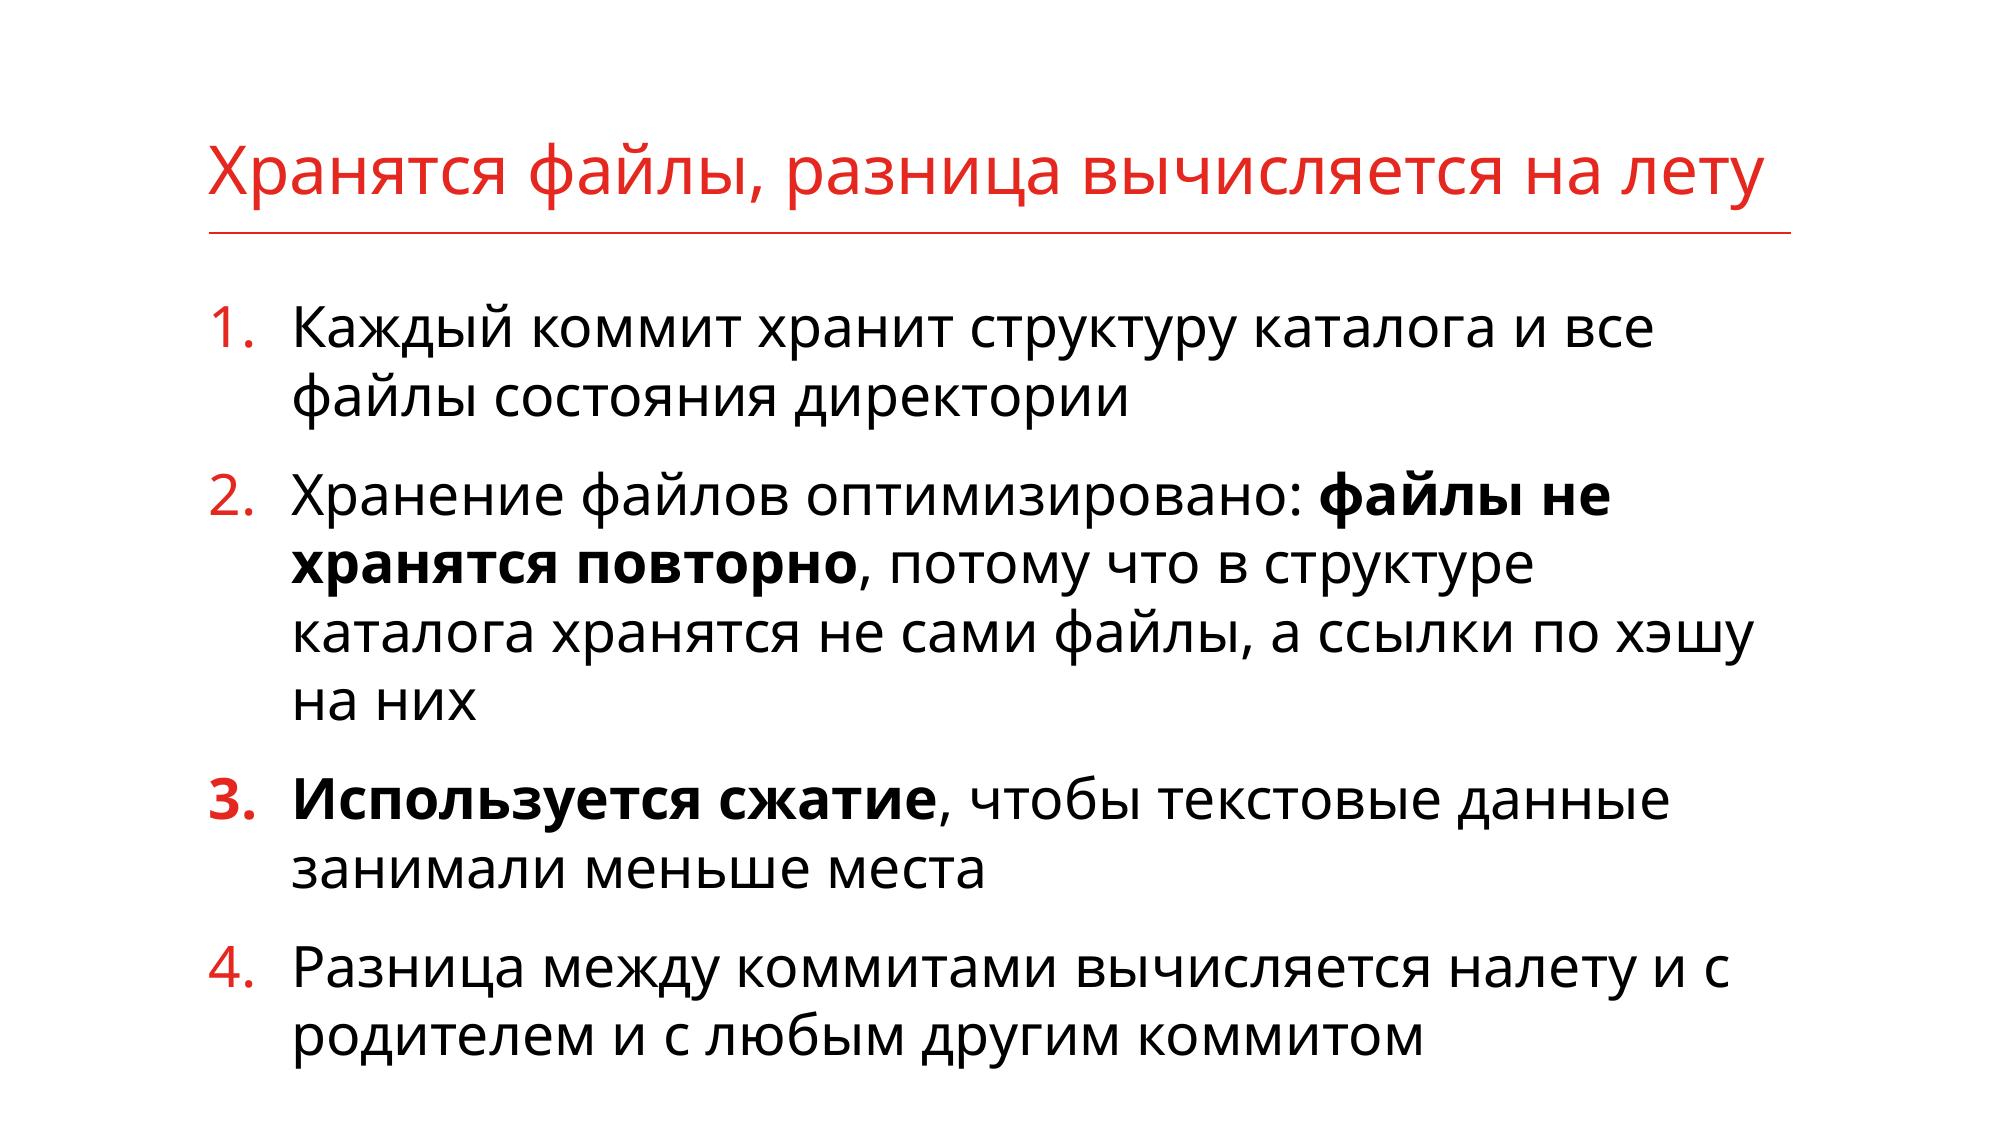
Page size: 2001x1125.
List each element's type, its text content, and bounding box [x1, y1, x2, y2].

title Хранятся файлы, разница вычисляется на лету [208, 54, 1792, 232]
list Каждый коммит хранит структуру каталога и все файлы состояния директории Хранение файлов оптимизировано: файлы не хранятся повторно, потому что в структуре каталога хранятся не сами файлы, а ссылки по хэшу на них Используется сжатие, чтобы текстовые данные занимали меньше места Разница между коммитами вычисляется налету и с родителем и с любым другим коммитом [208, 290, 1792, 1071]
